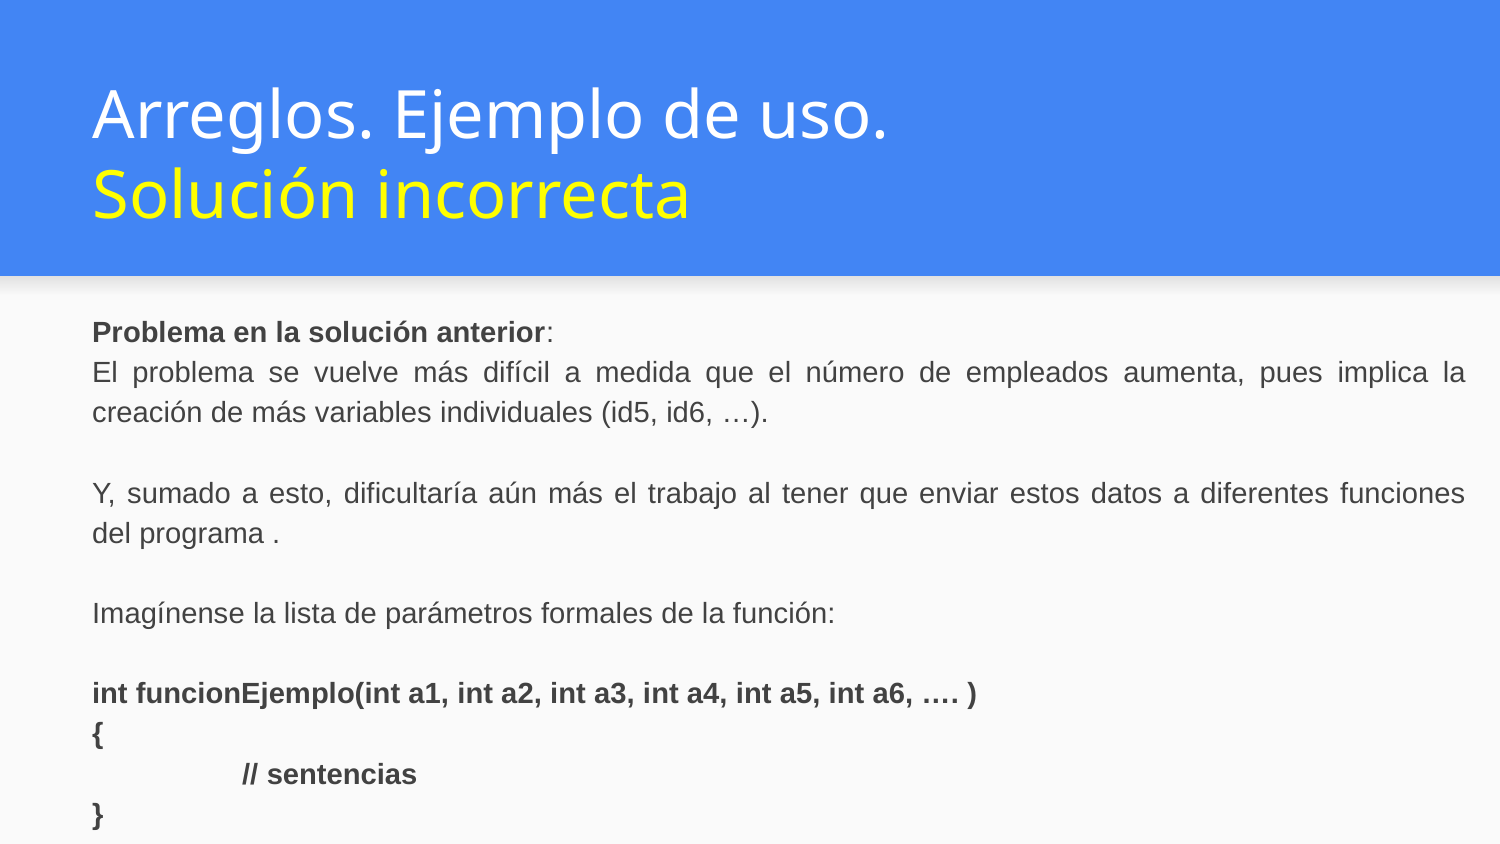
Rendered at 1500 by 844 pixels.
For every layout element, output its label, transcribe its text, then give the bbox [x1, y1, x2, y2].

title Arreglos. Ejemplo de uso. Solución incorrecta [77, 121, 1427, 248]
text_box Problema en la solución anterior: El problema se vuelve más difícil a medida que el número de empleados aumenta, pues implica la creación de más variables individuales (id5, id6, …). Y, sumado a esto, dificultaría aún más el trabajo al tener que enviar estos datos a diferentes funciones del programa . Imagínense la lista de parámetros formales de la función: int funcionEjemplo(int a1, int a2, int a3, int a4, int a5, int a6, …. ) { // sentencias } [77, 300, 1483, 838]
